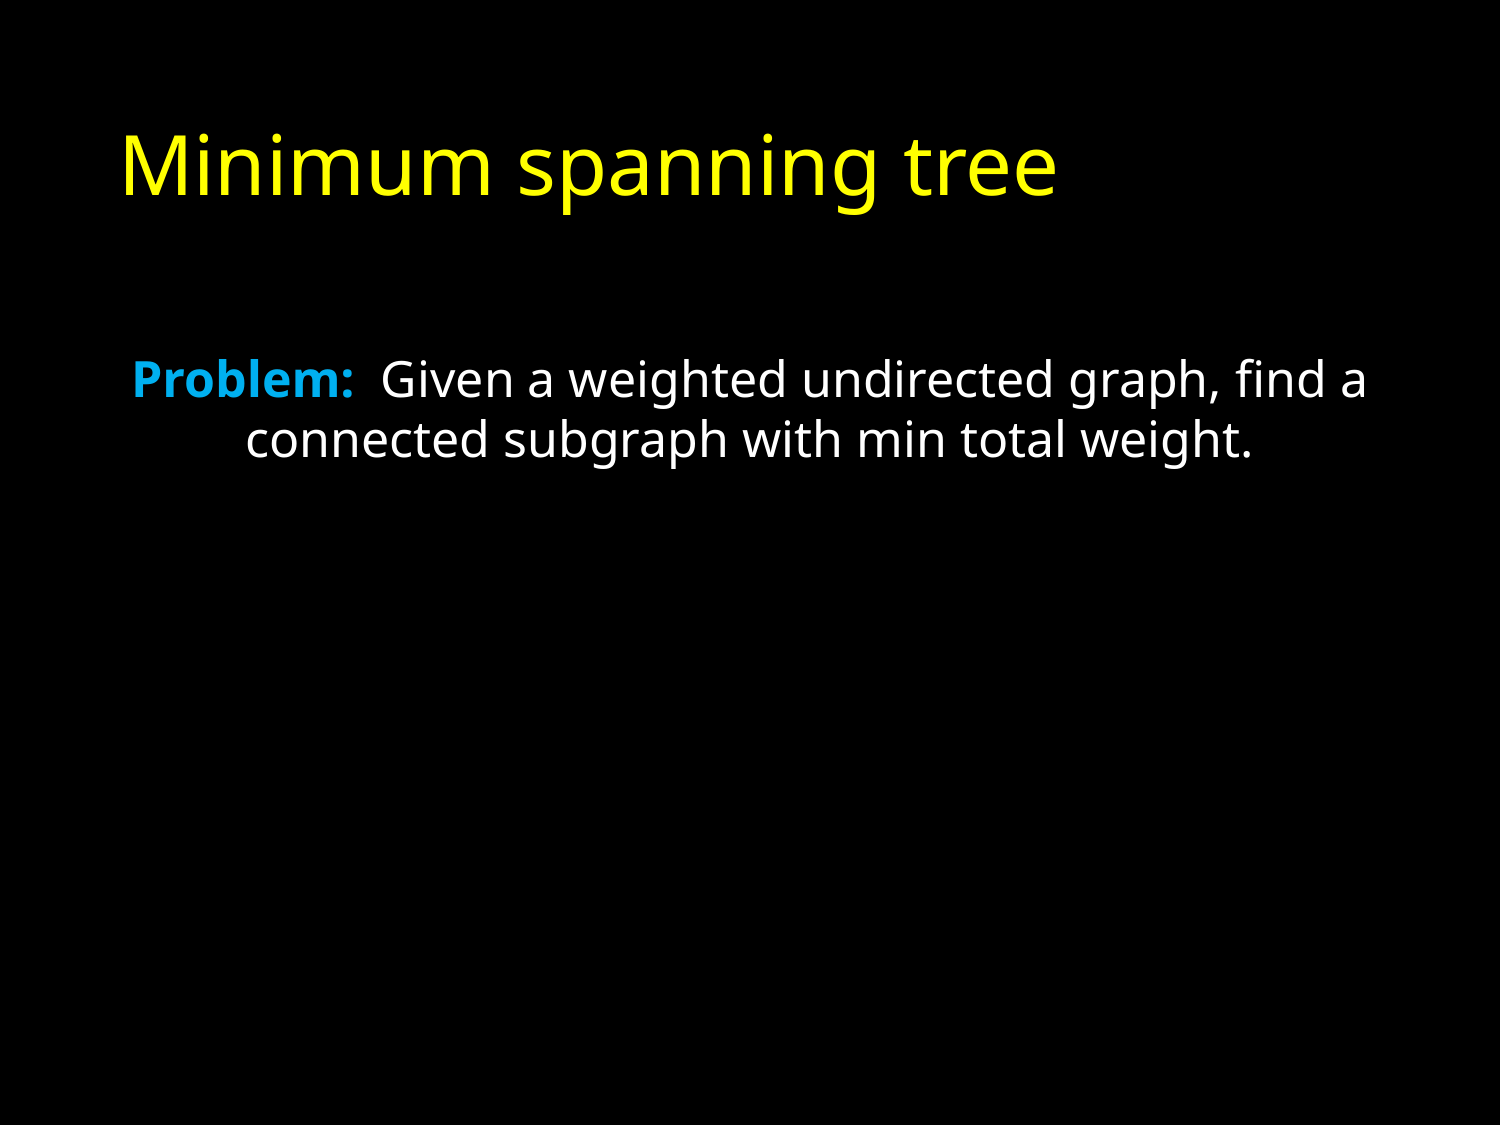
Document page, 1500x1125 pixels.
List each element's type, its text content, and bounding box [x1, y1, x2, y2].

text_box Problem: Given a weighted undirected graph, find a connected subgraph with min total weight. [103, 339, 1397, 558]
title Minimum spanning tree [103, 59, 1397, 278]
